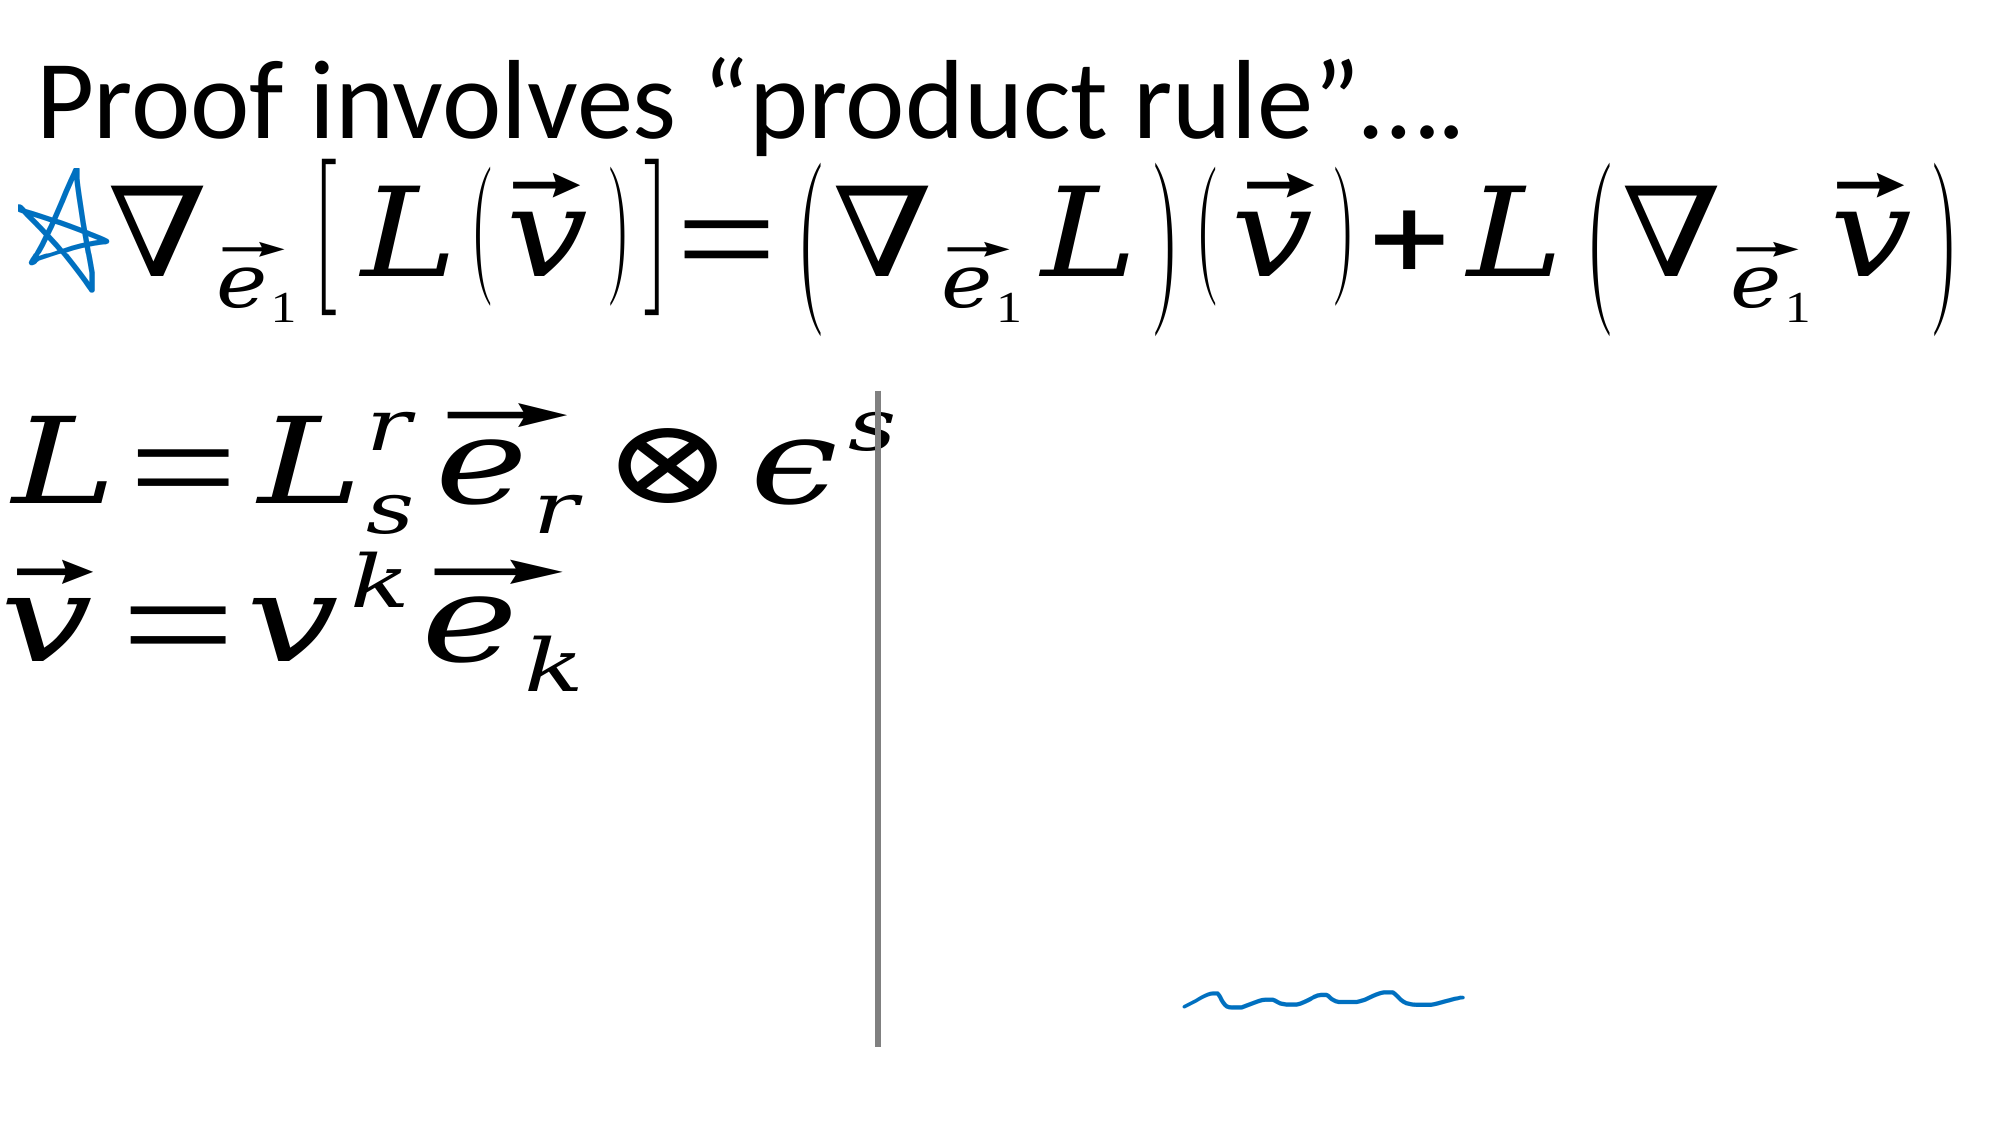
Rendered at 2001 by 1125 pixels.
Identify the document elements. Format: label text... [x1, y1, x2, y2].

text_box Proof involves “product rule”…. [21, 18, 1607, 169]
picture [18, 168, 1474, 1019]
